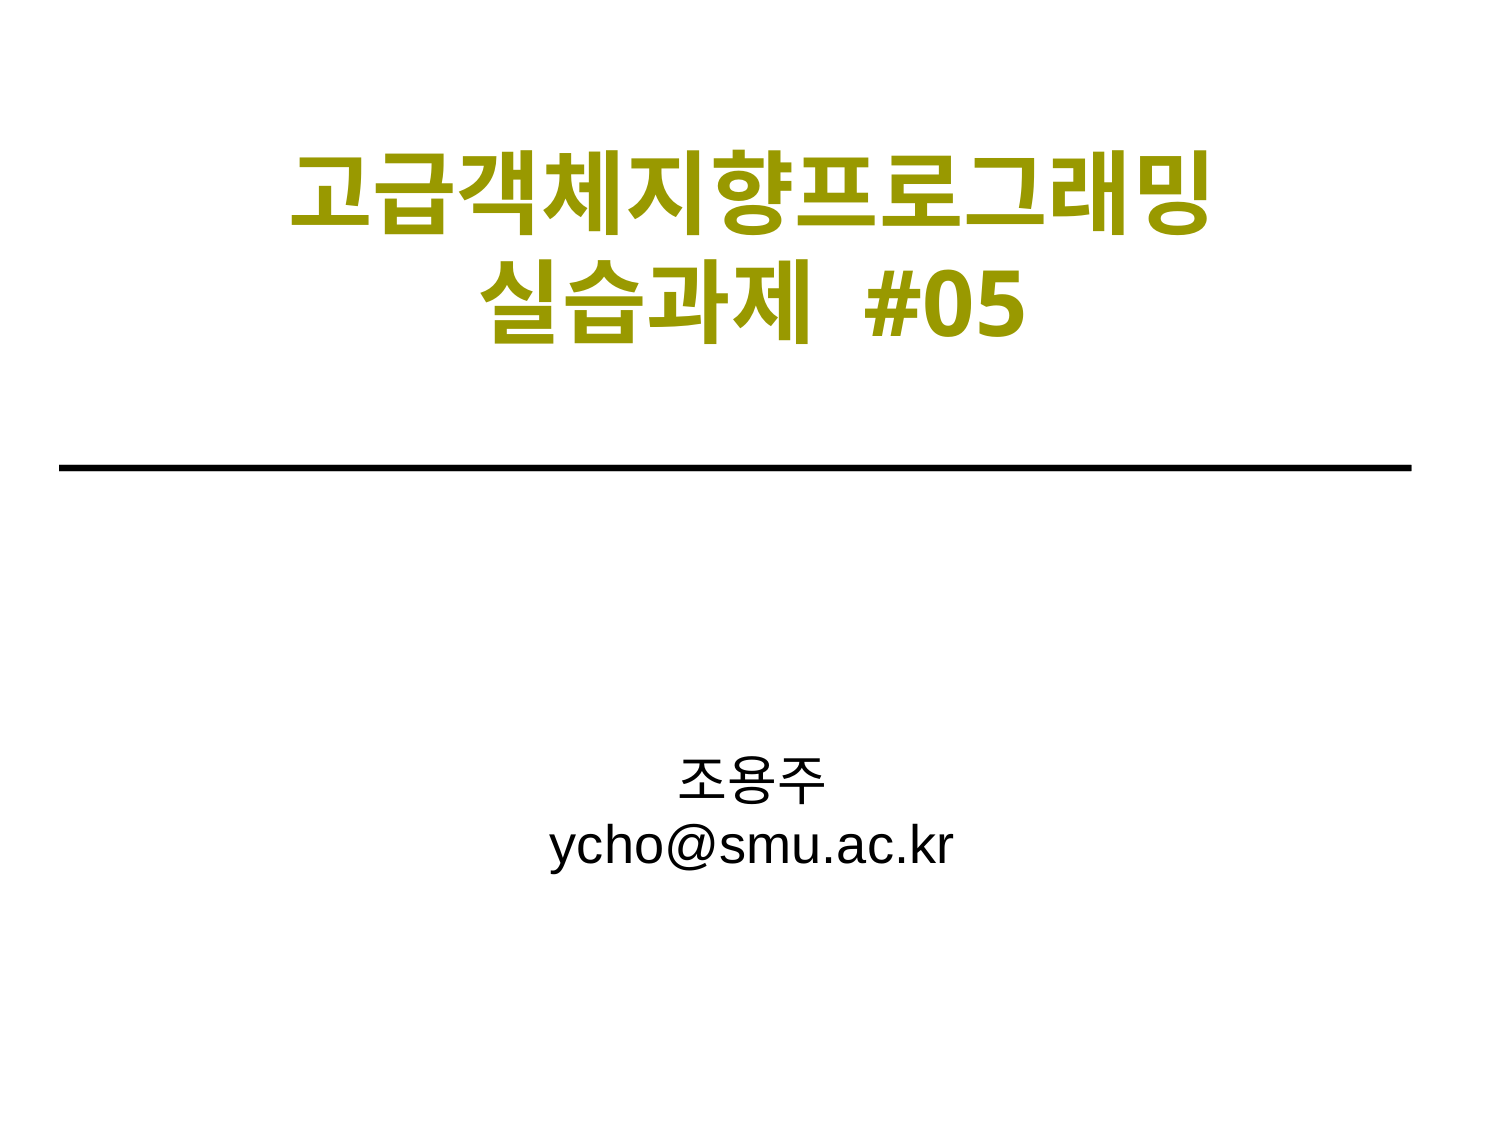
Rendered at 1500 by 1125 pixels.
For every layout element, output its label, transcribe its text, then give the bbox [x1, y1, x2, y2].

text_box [52, 105, 1454, 445]
subtitle 조용주 ycho@smu.ac.kr [227, 751, 1278, 1039]
text_box [52, 467, 1452, 681]
